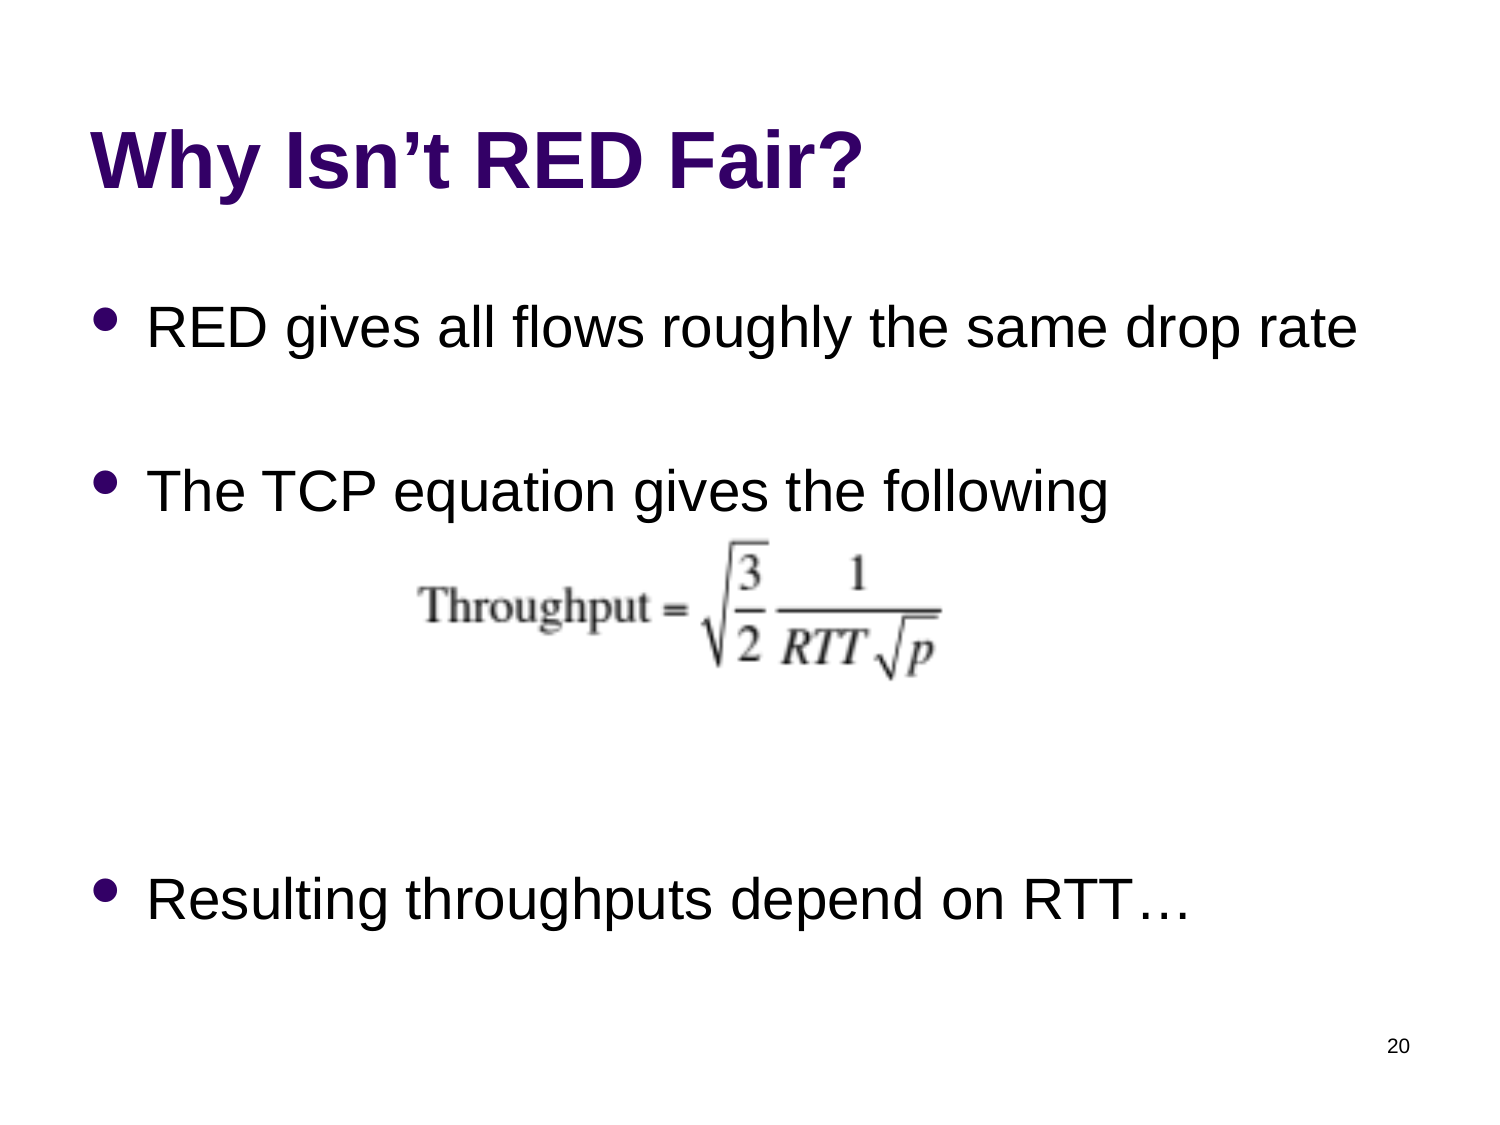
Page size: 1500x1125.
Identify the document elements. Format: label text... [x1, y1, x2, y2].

list RED gives all flows roughly the same drop rate The TCP equation gives the following Resulting throughputs depend on RTT… [75, 282, 1425, 1006]
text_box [412, 533, 949, 686]
slide_number 20 [1074, 1024, 1426, 1101]
title Why Isn’t RED Fair? [75, 20, 1425, 213]
